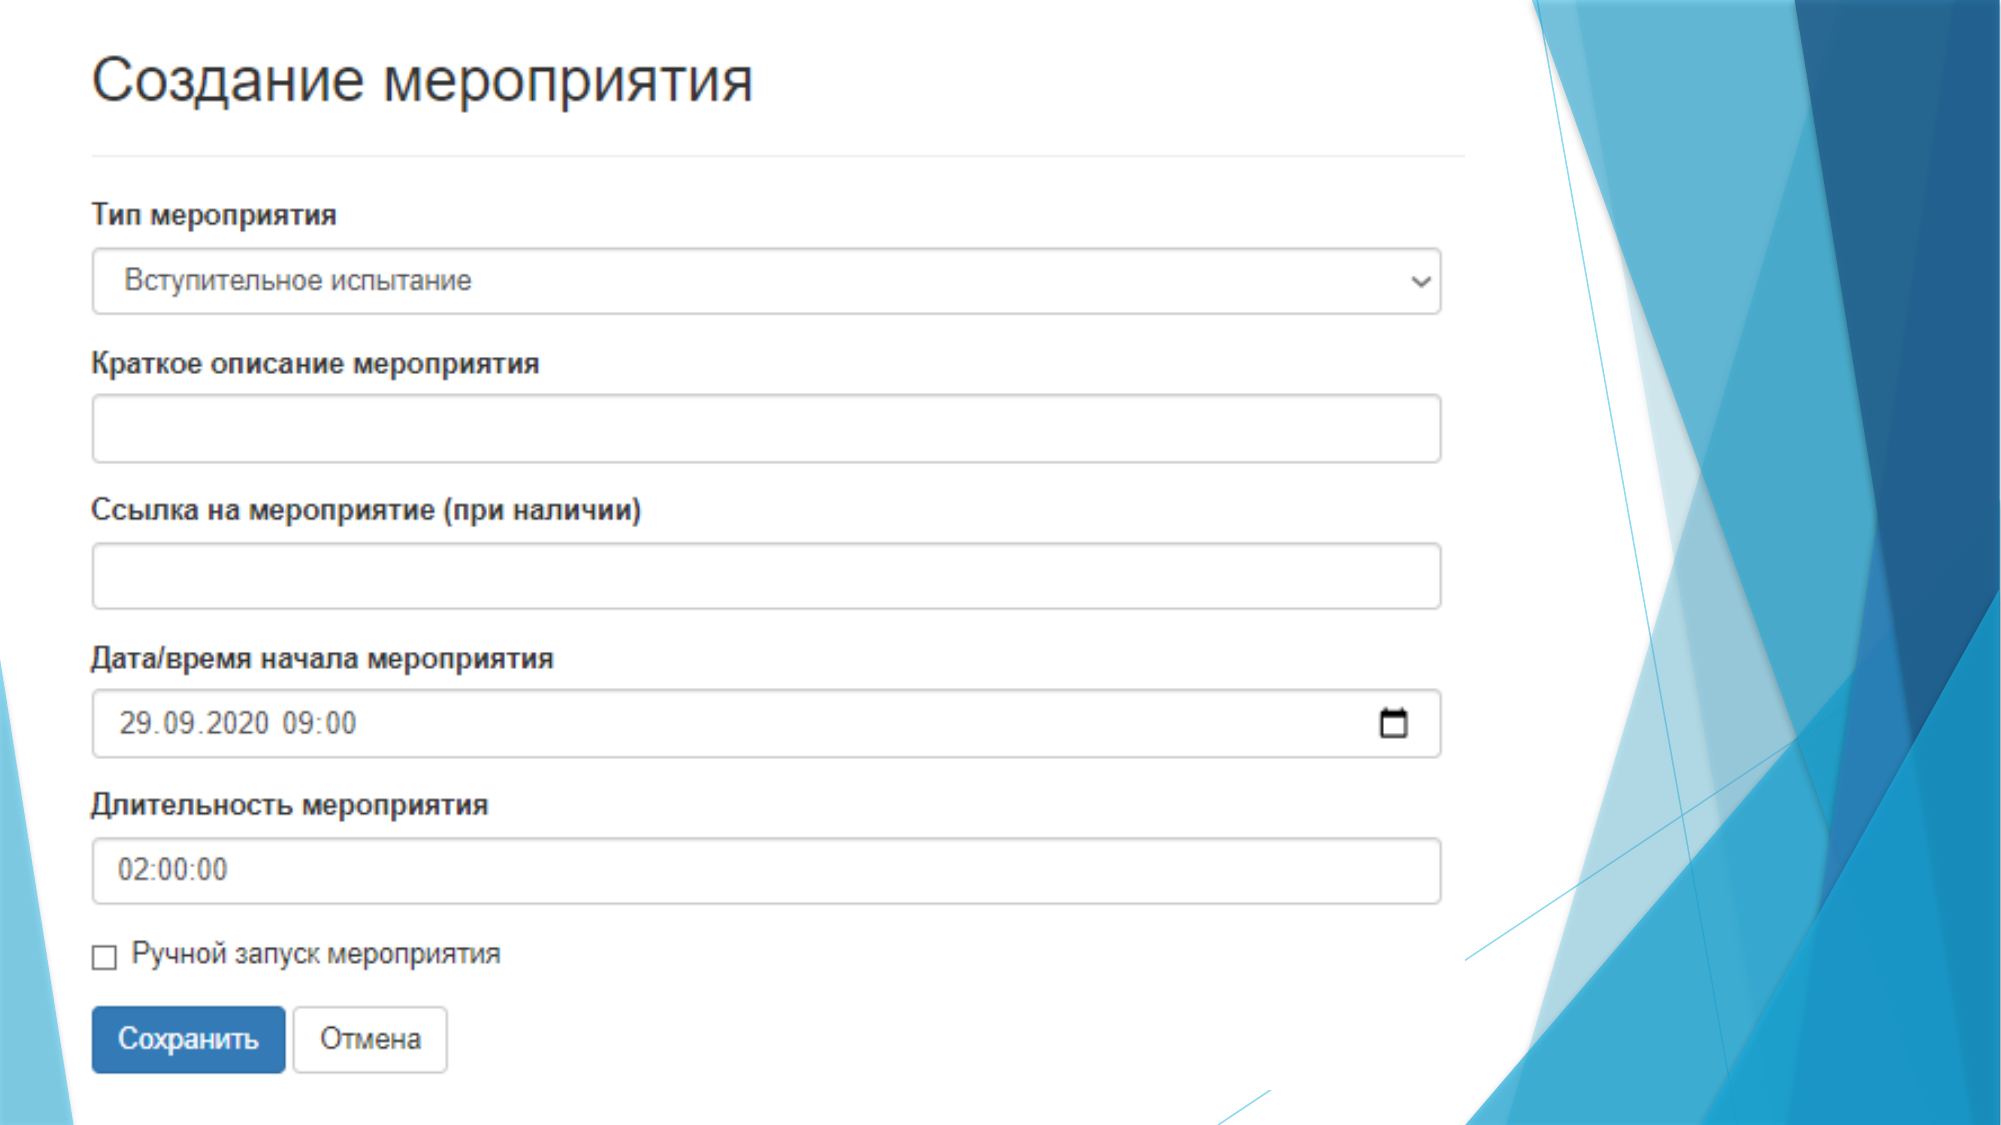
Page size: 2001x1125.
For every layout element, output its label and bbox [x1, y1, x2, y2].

picture [78, 16, 1466, 1090]
